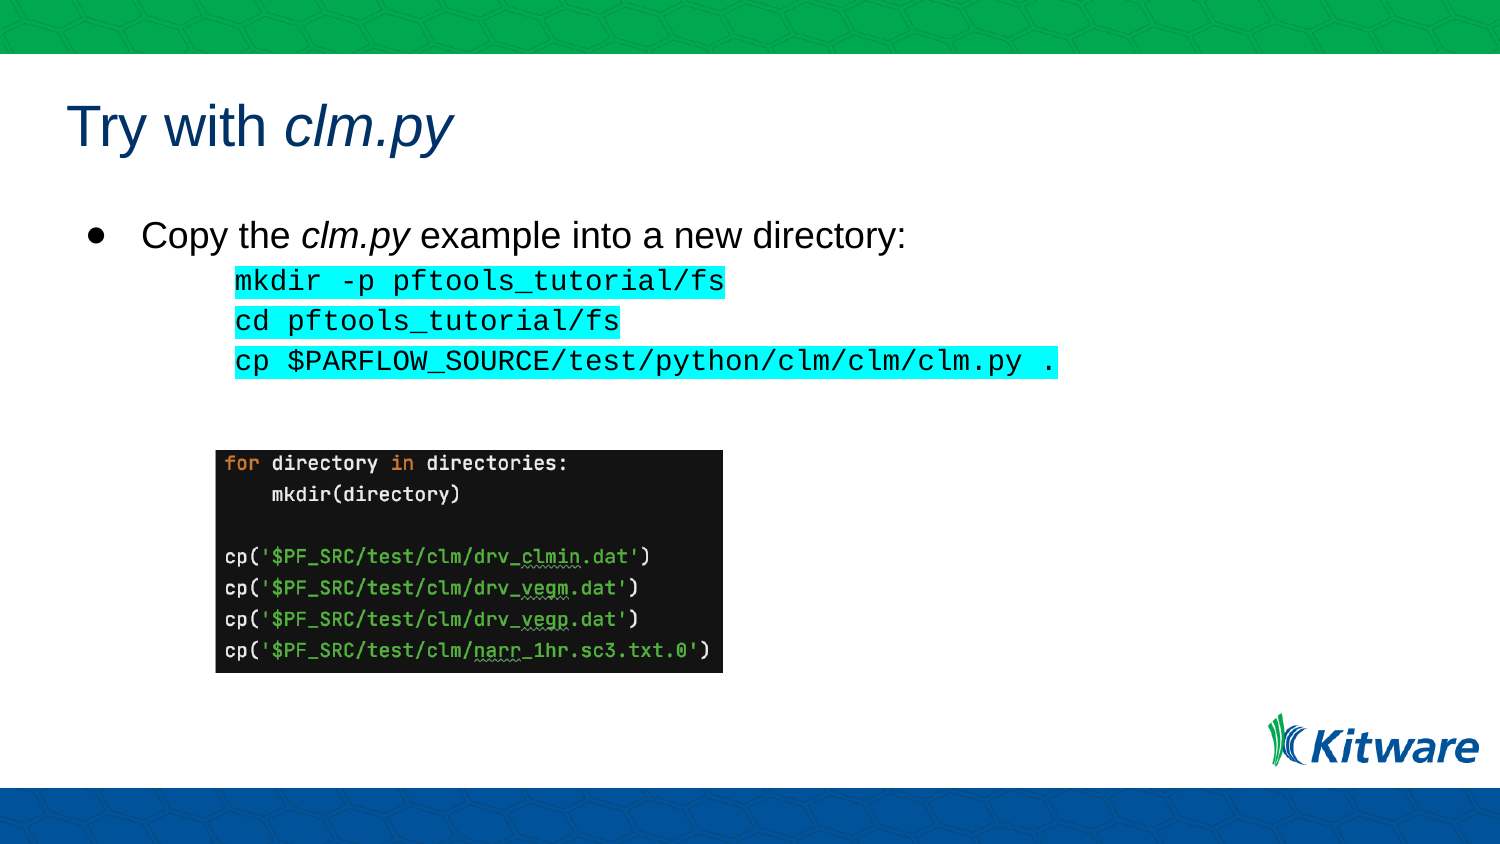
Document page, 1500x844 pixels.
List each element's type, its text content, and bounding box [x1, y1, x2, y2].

title Try with clm.py [51, 72, 1449, 167]
picture [0, 0, 1500, 844]
slide_number [1389, 777, 1480, 842]
list Copy the clm.py example into a new directory: mkdir -p pftools_tutorial/fs cd pftools_tutorial/fs cp $PARFLOW_SOURCE/test/python/clm/clm/clm.py . [51, 189, 1322, 750]
